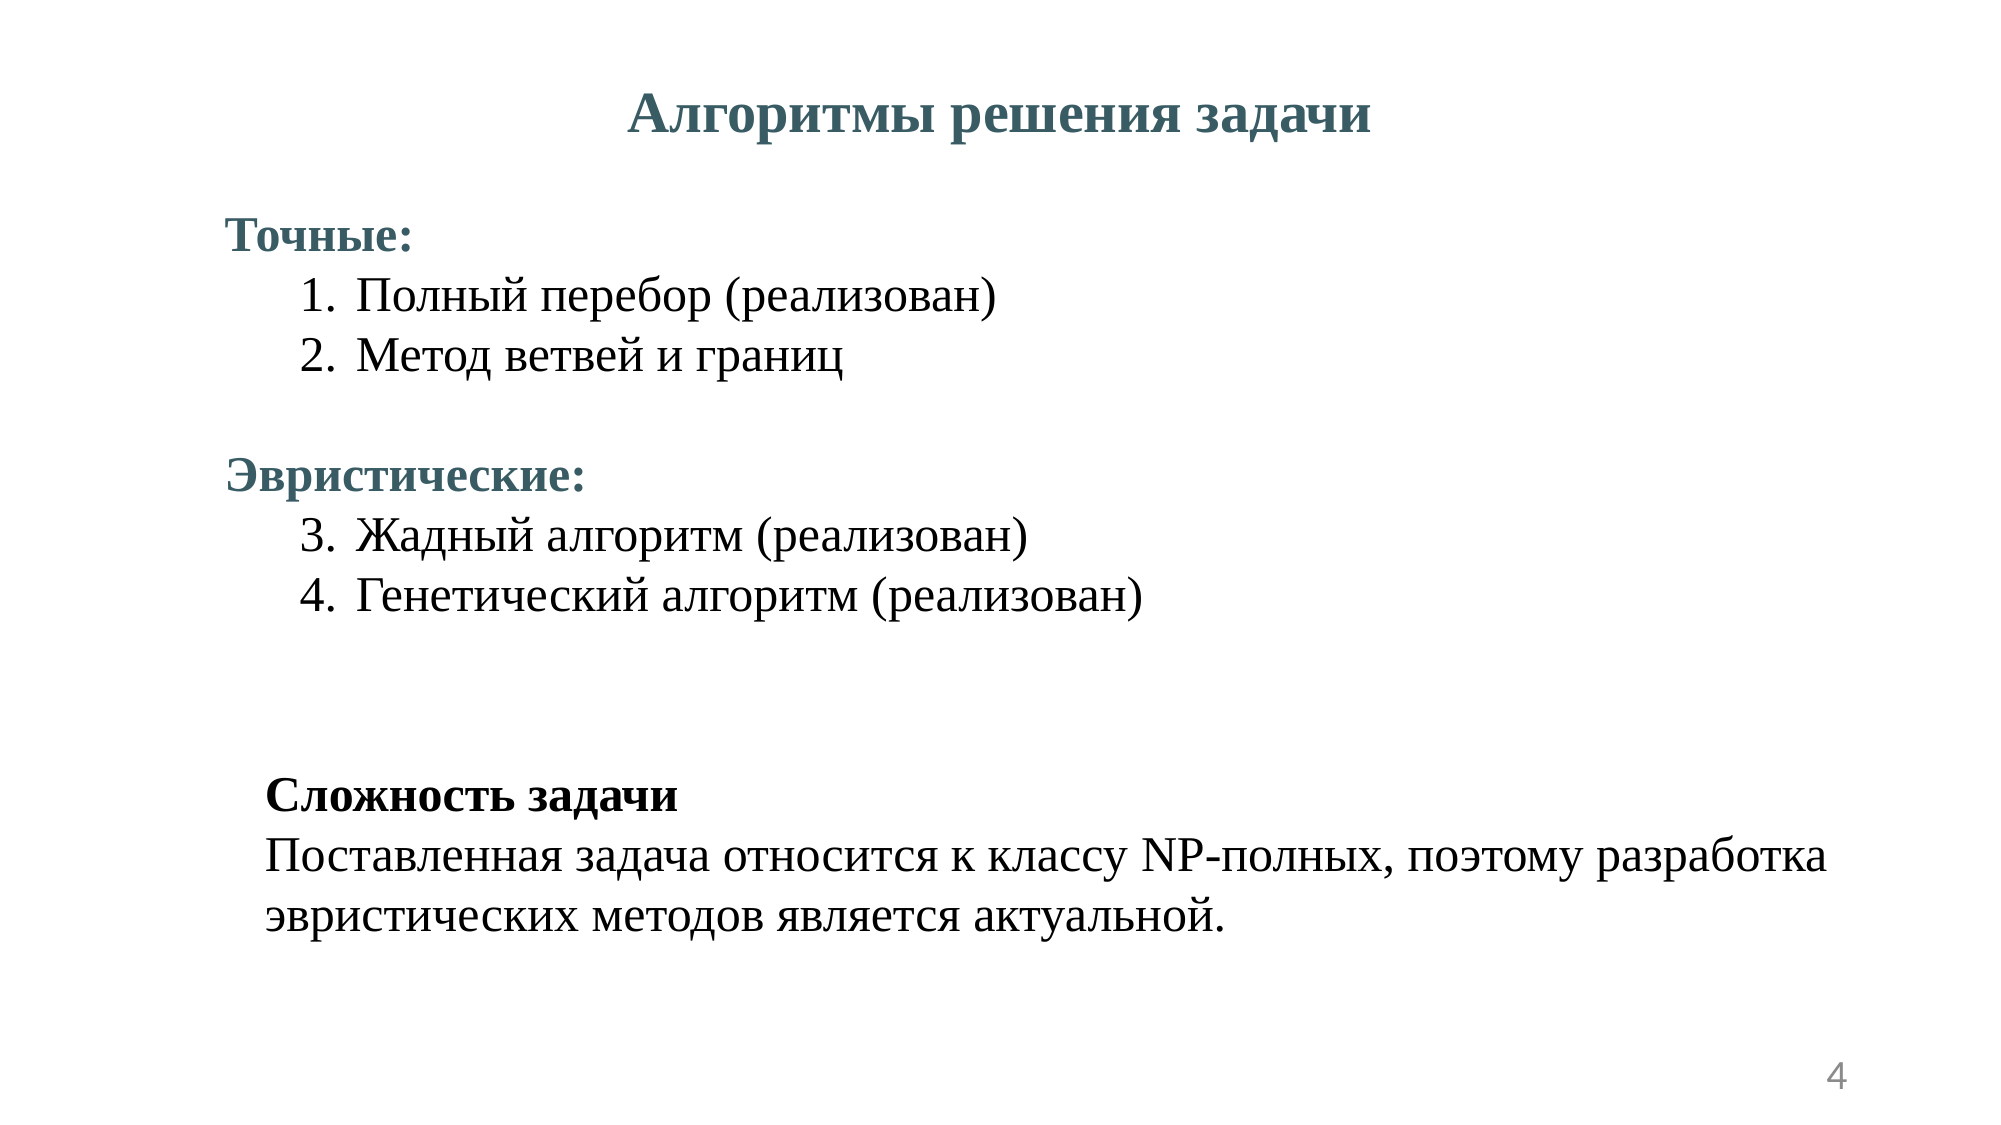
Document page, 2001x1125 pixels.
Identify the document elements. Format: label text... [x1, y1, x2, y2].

text_box Точные: Полный перебор (реализован) Метод ветвей и границ Эвристические: Жадный алгоритм (реализован) Генетический алгоритм (реализован) [209, 194, 1394, 869]
slide_number 4 [1412, 1042, 1863, 1103]
text_box Алгоритмы решения задачи [249, 66, 1750, 152]
text_box Сложность задачи Поставленная задача относится к классу NP-полных, поэтому разработка эвристических методов является актуальной. [249, 754, 1863, 950]
